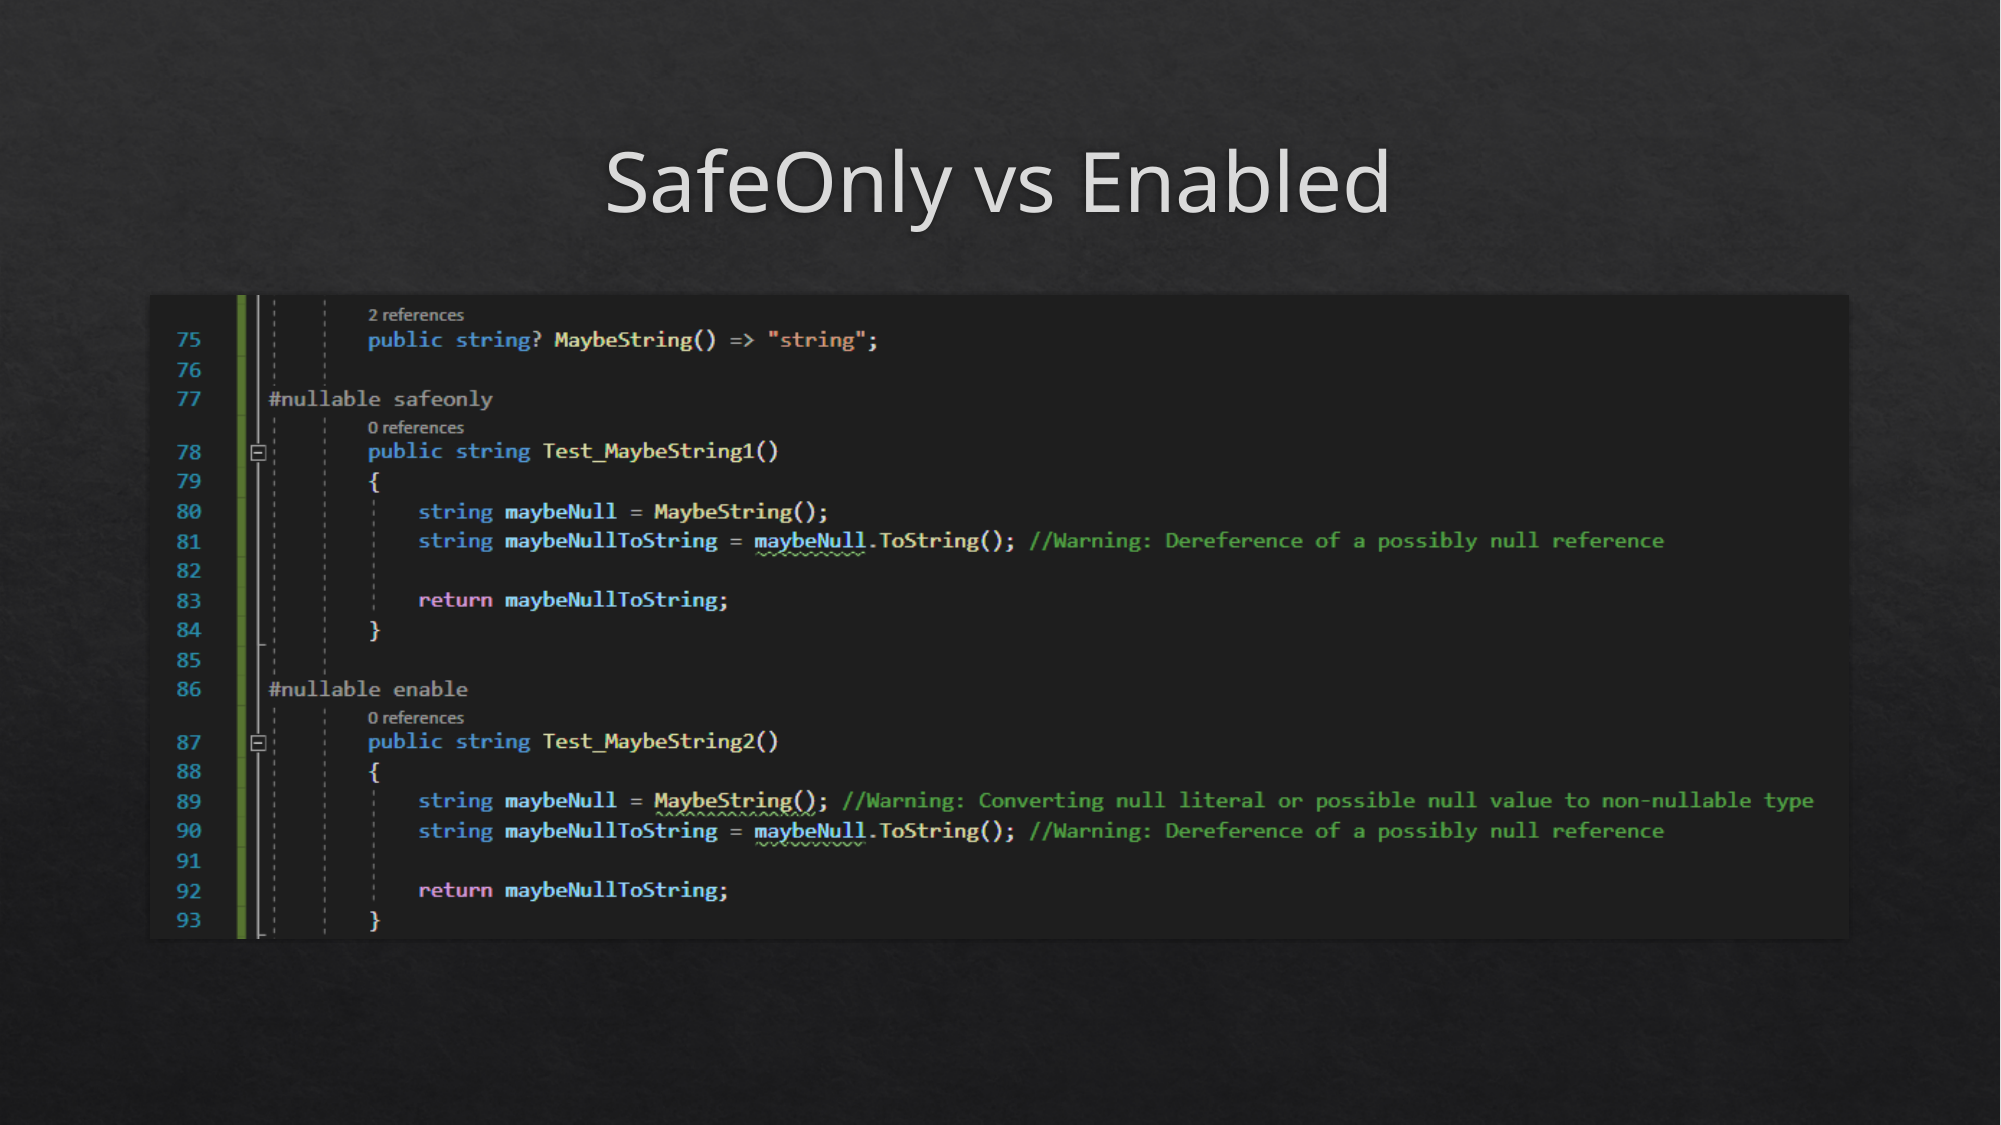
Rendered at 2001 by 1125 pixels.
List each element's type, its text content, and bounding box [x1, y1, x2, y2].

title SafeOnly vs Enabled [149, 99, 1849, 260]
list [149, 295, 1849, 939]
